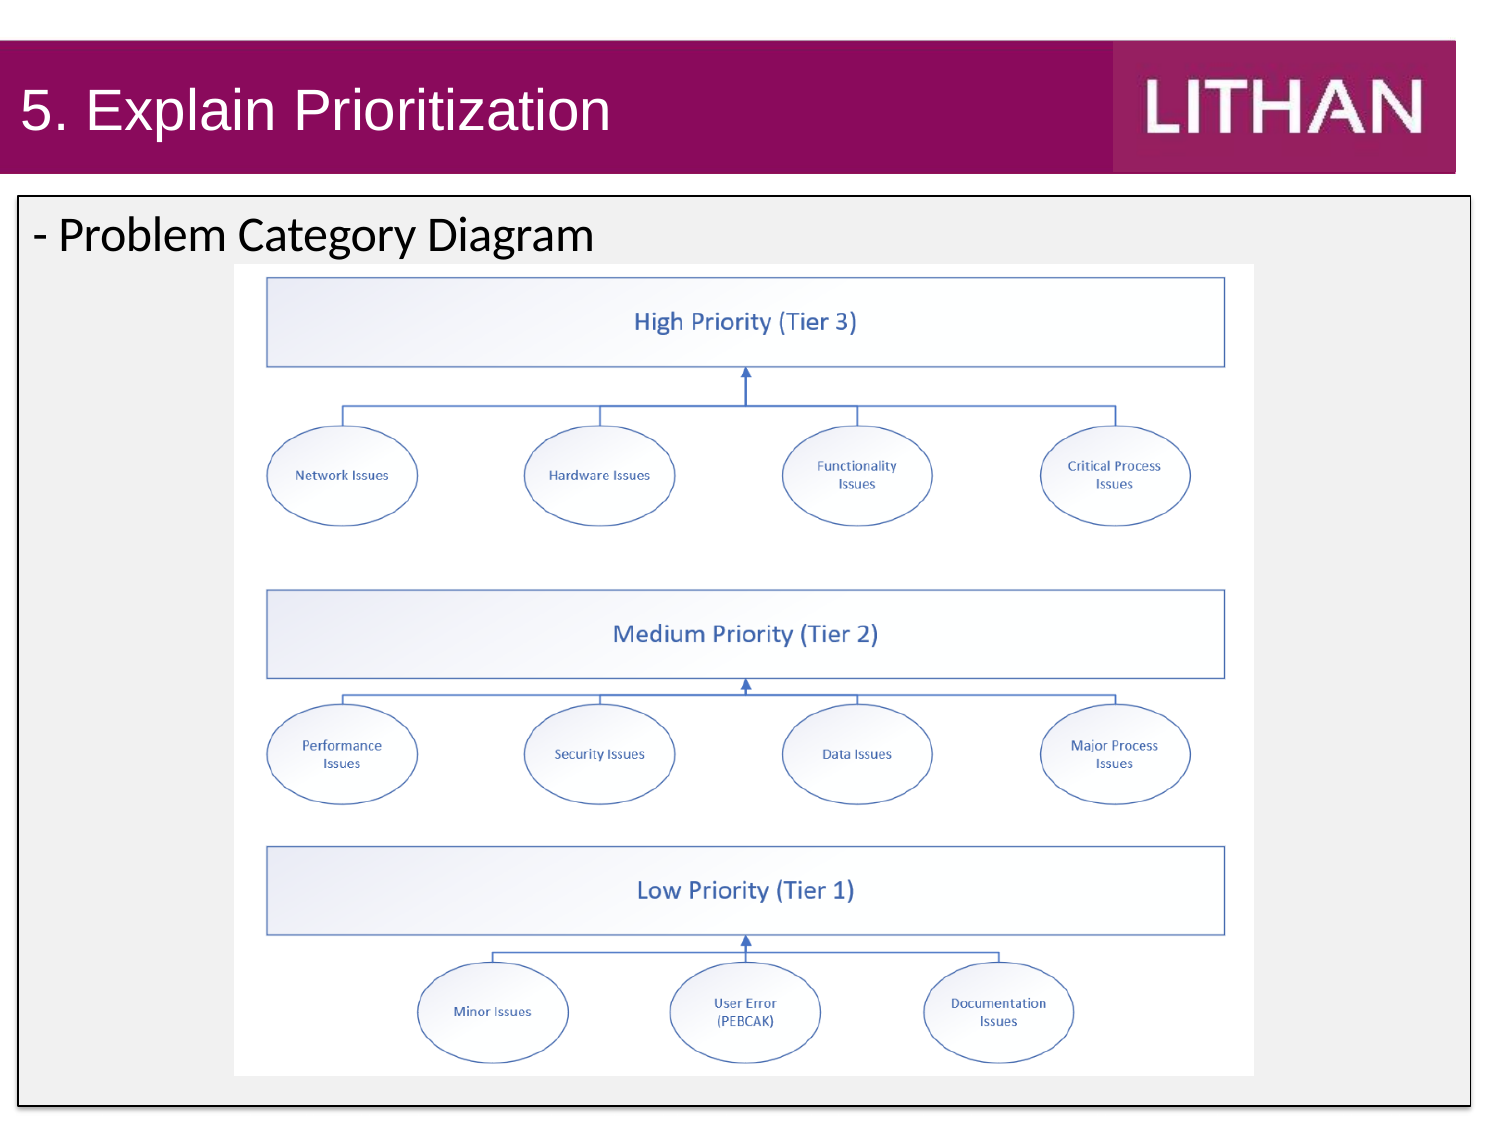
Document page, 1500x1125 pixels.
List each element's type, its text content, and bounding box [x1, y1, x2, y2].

title 5. Explain Prioritization [18, 70, 1109, 193]
picture [0, 37, 1456, 178]
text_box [11, 193, 1477, 1116]
picture [233, 264, 1254, 1076]
